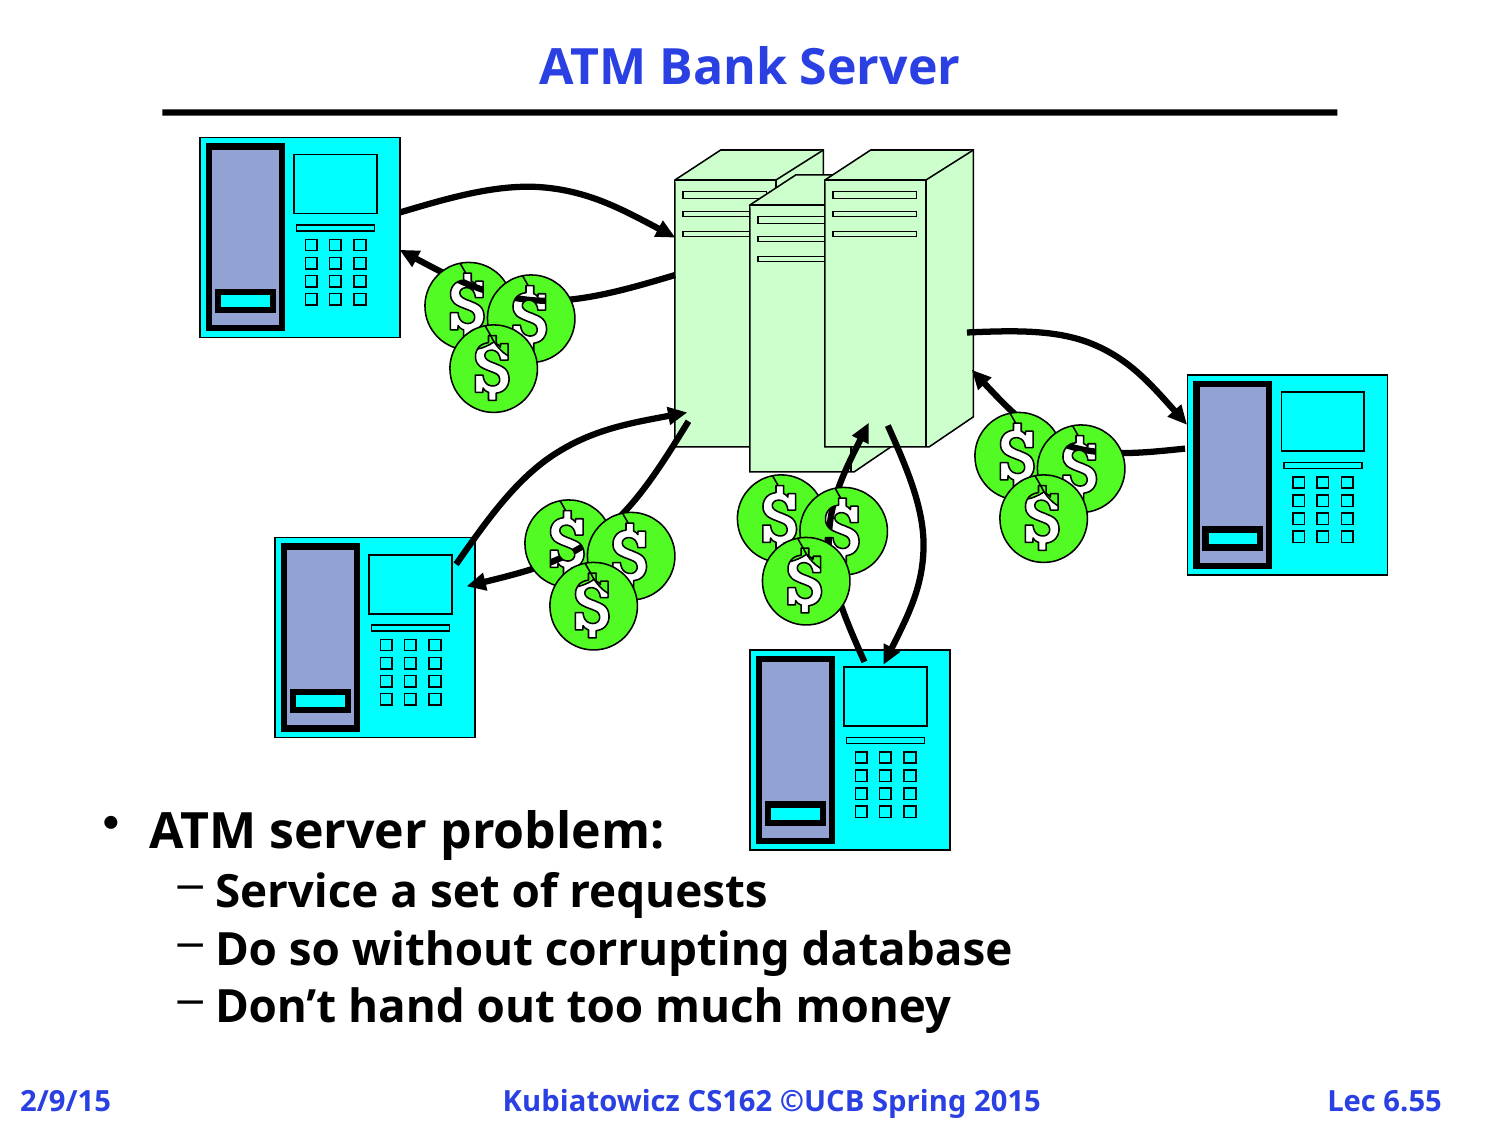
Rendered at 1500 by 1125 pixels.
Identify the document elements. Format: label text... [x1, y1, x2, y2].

text_box [674, 149, 824, 447]
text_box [199, 137, 401, 338]
title ATM Bank Server [162, 24, 1338, 113]
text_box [274, 537, 476, 738]
text_box [404, 250, 509, 262]
list ATM server problem: Service a set of requests Do so without corrupting database Don’t hand out too much money [87, 803, 1388, 1066]
text_box [585, 421, 689, 498]
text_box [737, 474, 888, 626]
text_box [1129, 427, 1182, 454]
text_box [972, 370, 1081, 410]
text_box [883, 425, 924, 648]
text_box [578, 266, 676, 299]
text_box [424, 262, 576, 413]
text_box [479, 547, 519, 590]
text_box [852, 634, 865, 648]
text_box [824, 149, 974, 447]
text_box [475, 408, 687, 550]
text_box [749, 174, 856, 472]
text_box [1187, 374, 1388, 576]
text_box [844, 423, 869, 473]
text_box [749, 649, 951, 851]
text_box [524, 499, 676, 651]
text_box [966, 331, 1182, 423]
text_box [868, 447, 887, 463]
text_box [404, 186, 676, 238]
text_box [974, 412, 1126, 563]
